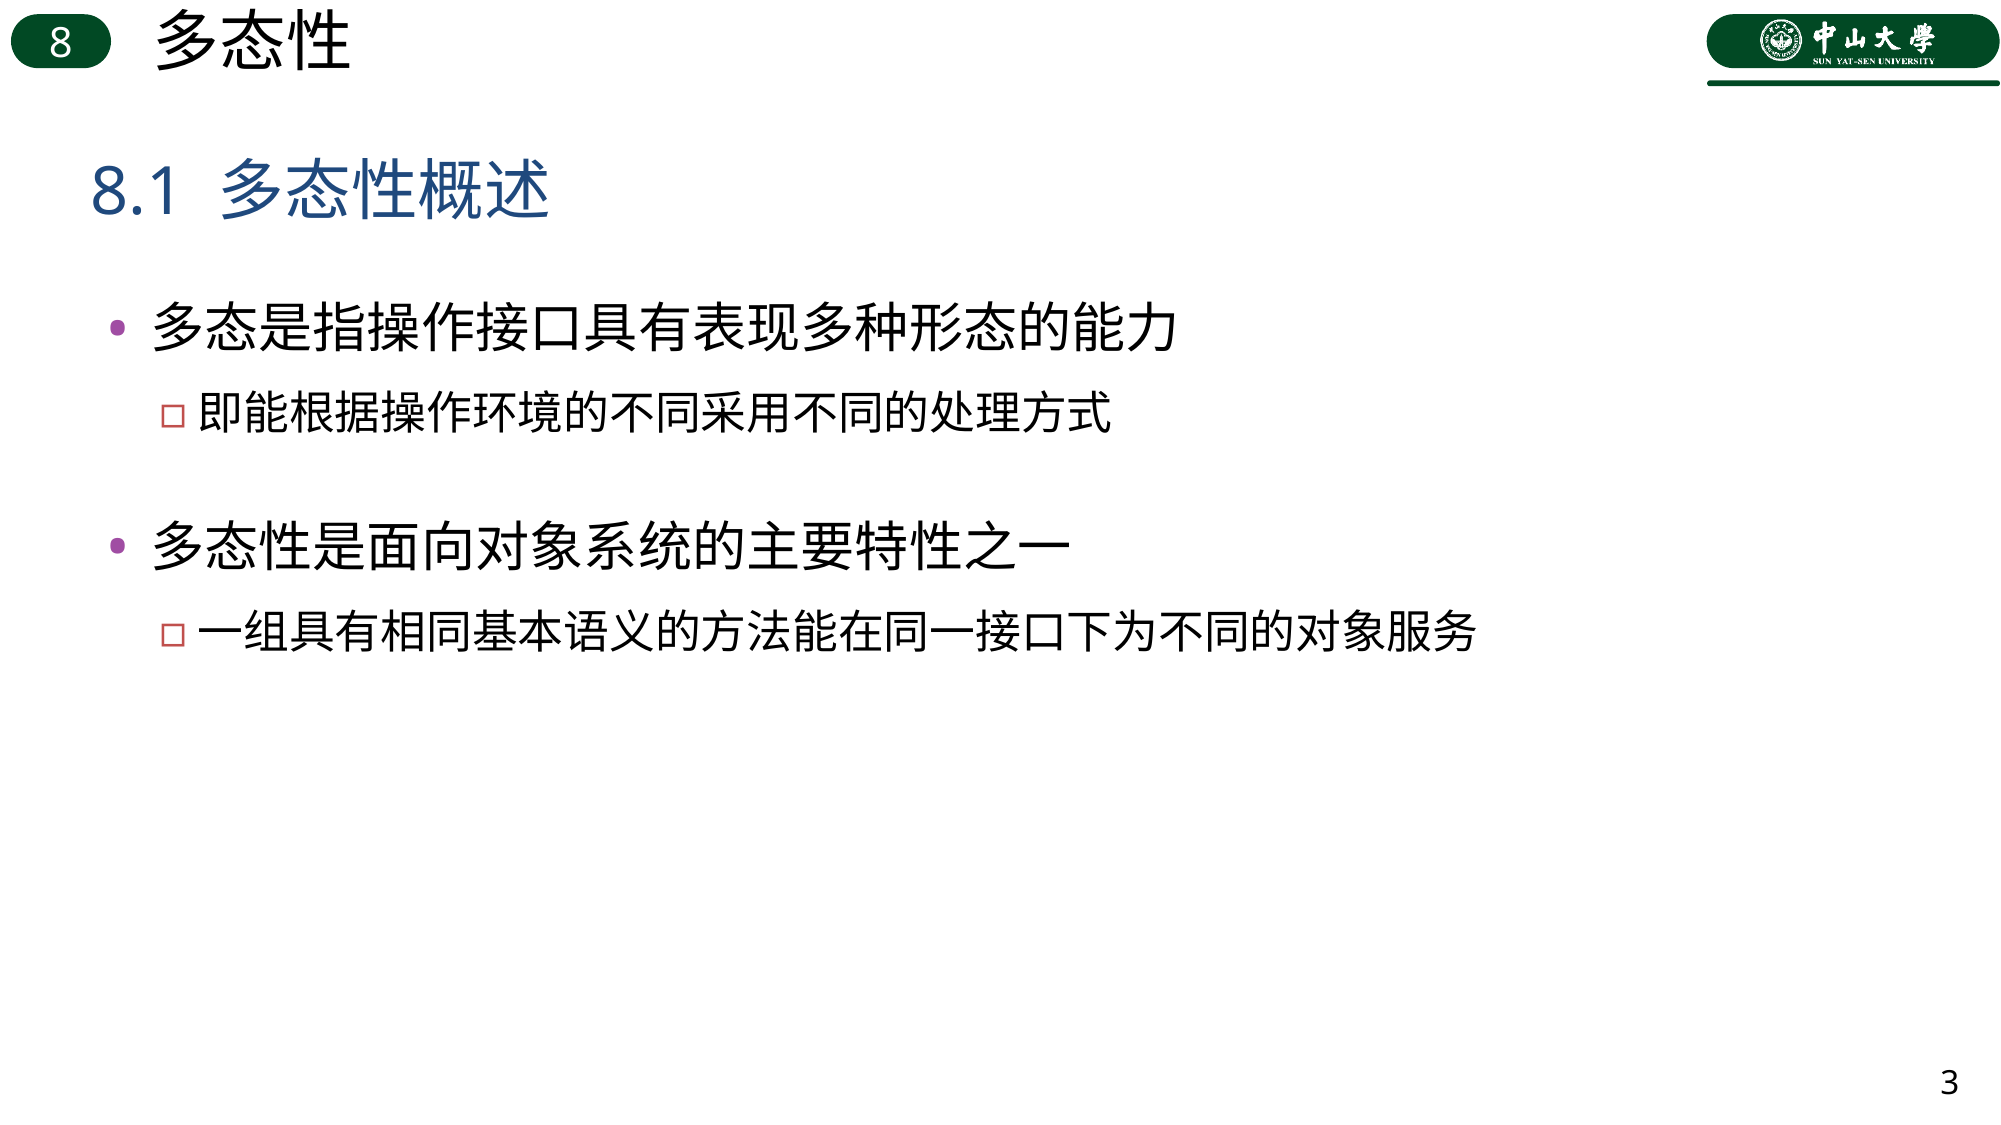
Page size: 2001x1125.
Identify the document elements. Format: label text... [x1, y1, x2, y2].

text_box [1706, 14, 2000, 87]
text_box 8 [9, 13, 113, 70]
text_box 8.1 多态性概述 [75, 121, 1425, 255]
text_box 多态是指操作接口具有表现多种形态的能力 即能根据操作环境的不同采用不同的处理方式 多态性是面向对象系统的主要特性之一 一组具有相同基本语义的方法能在同一接口下为不同的对象服务 [75, 286, 1750, 749]
text_box 多态性 [138, 0, 369, 87]
slide_number 3 [1901, 1053, 1975, 1114]
picture [1749, 8, 1957, 82]
